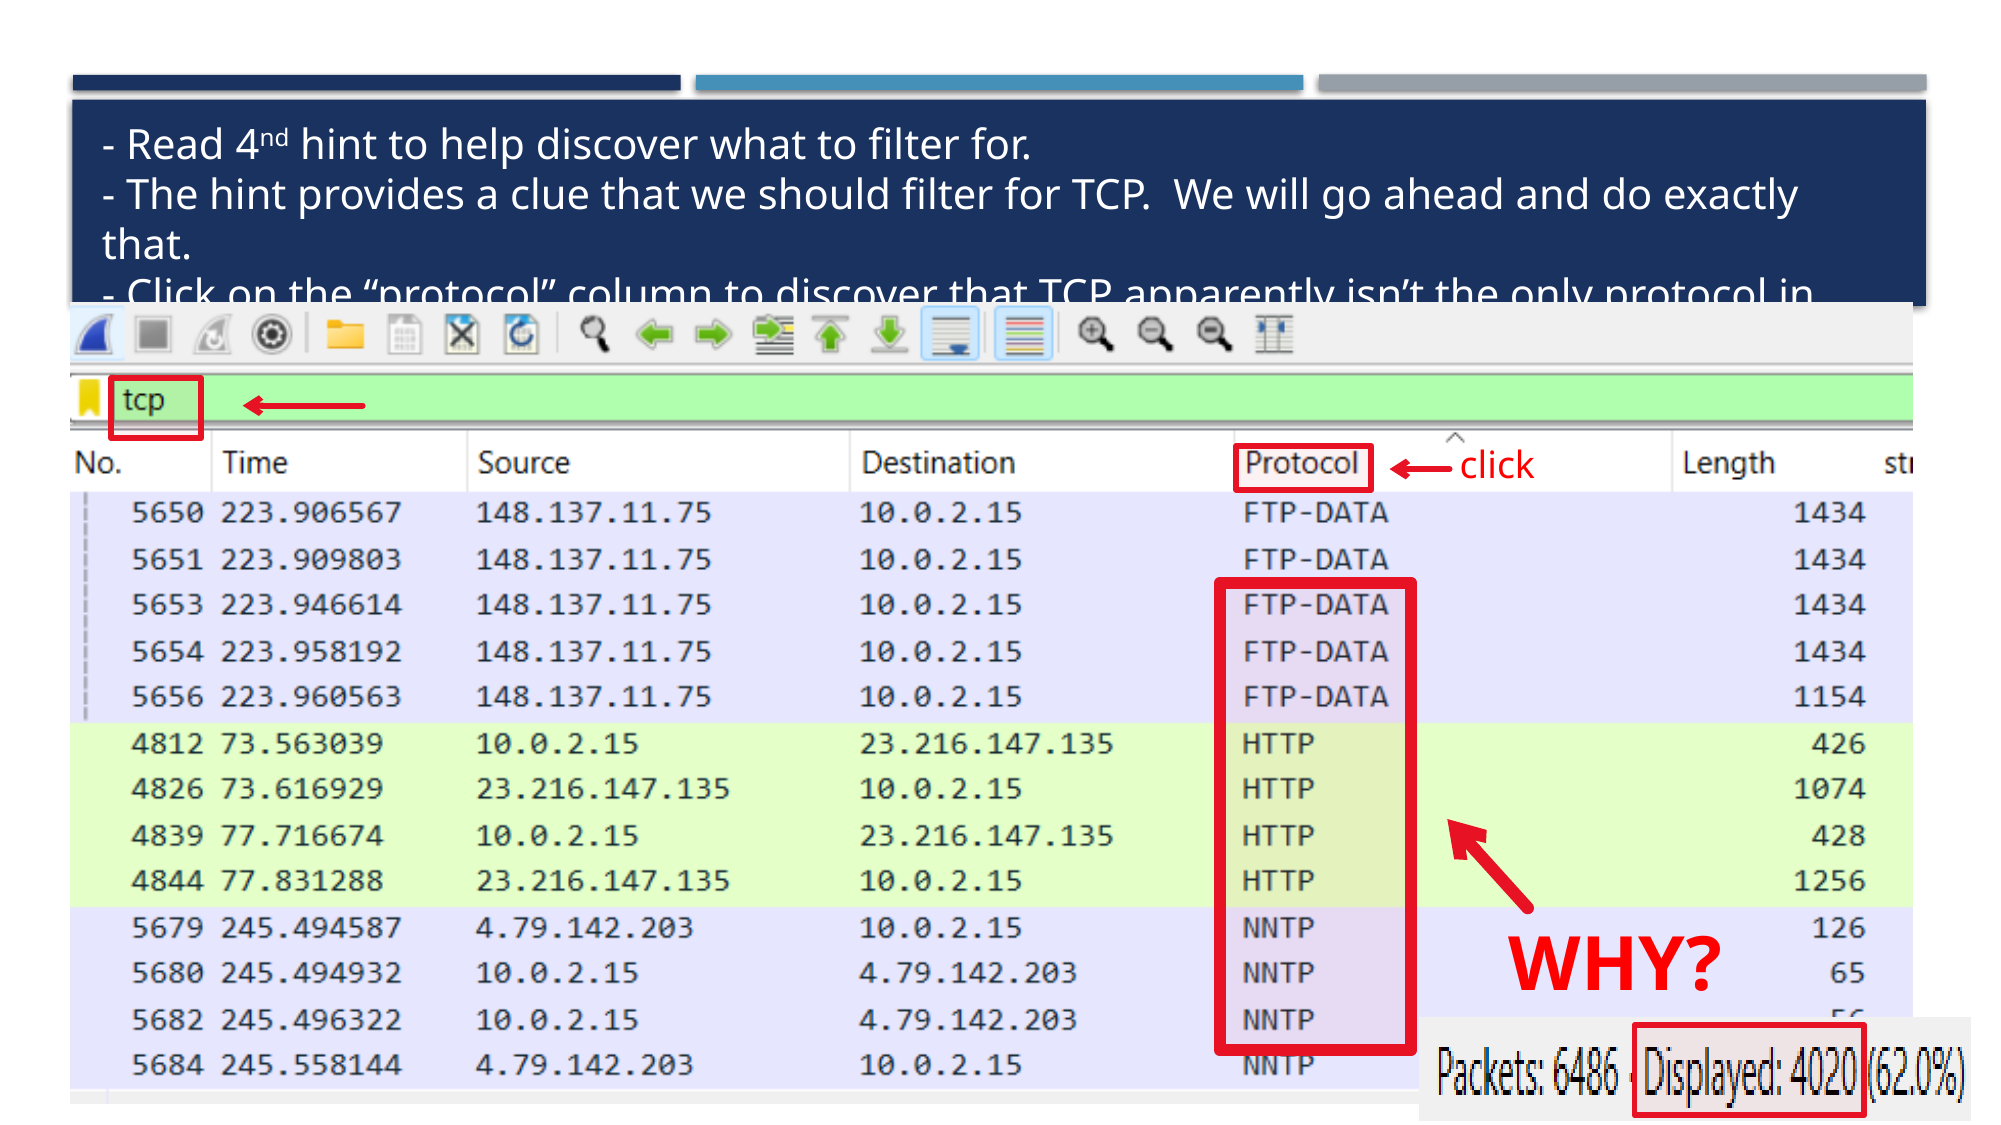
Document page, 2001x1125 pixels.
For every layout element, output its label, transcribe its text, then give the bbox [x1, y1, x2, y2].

text_box - Read 4nd hint to help discover what to filter for. - The hint provides a clue that we should filter for TCP. We will go ahead and do exactly that. - Click on the “protocol” column to discover that TCP apparently isn’t the only protocol in the results. [87, 110, 1895, 299]
picture [70, 302, 1971, 1122]
